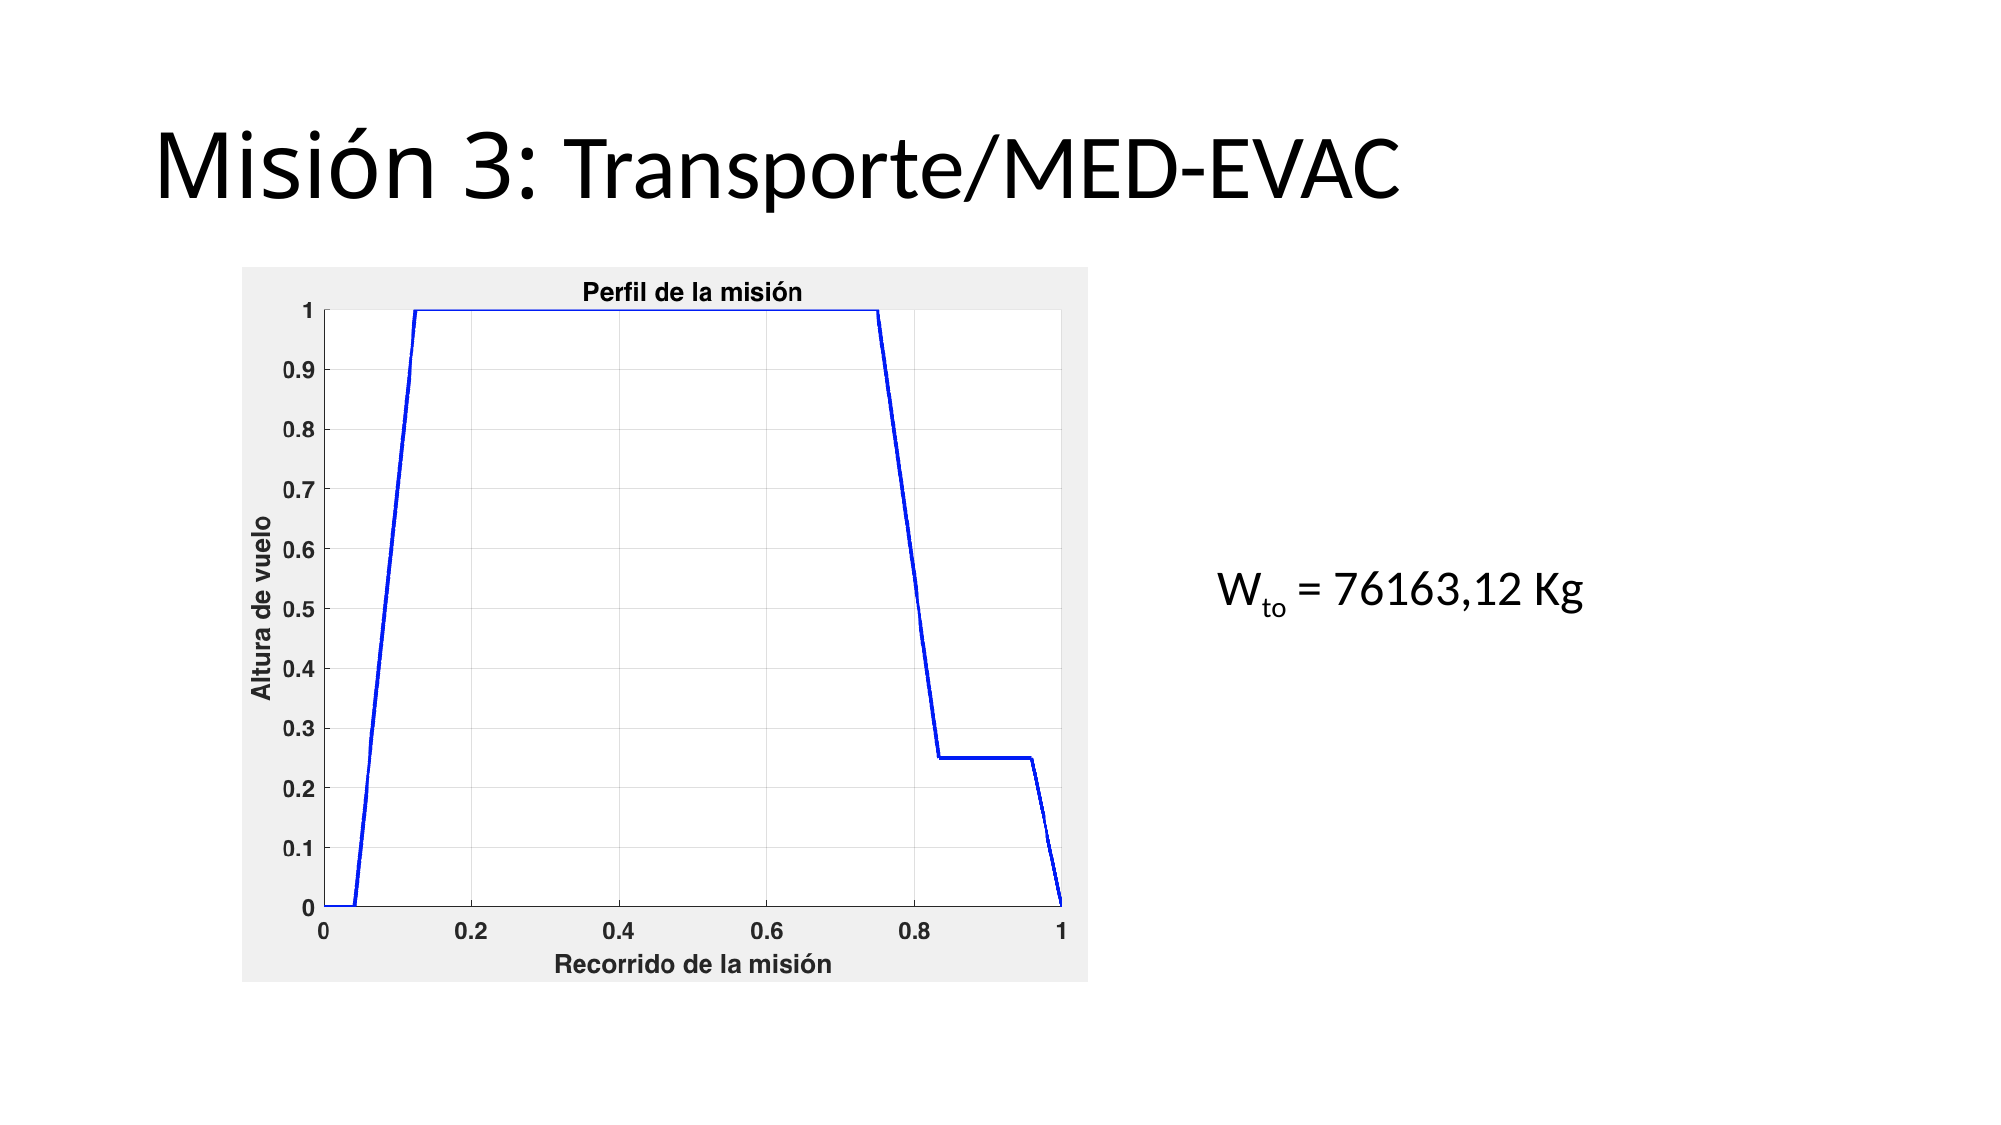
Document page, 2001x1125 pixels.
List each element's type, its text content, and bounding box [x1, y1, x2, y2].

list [242, 268, 1088, 982]
text_box Wto = 76163,12 Kg [1202, 547, 1815, 632]
title Misión 3: Transporte/MED-EVAC [137, 59, 1863, 278]
